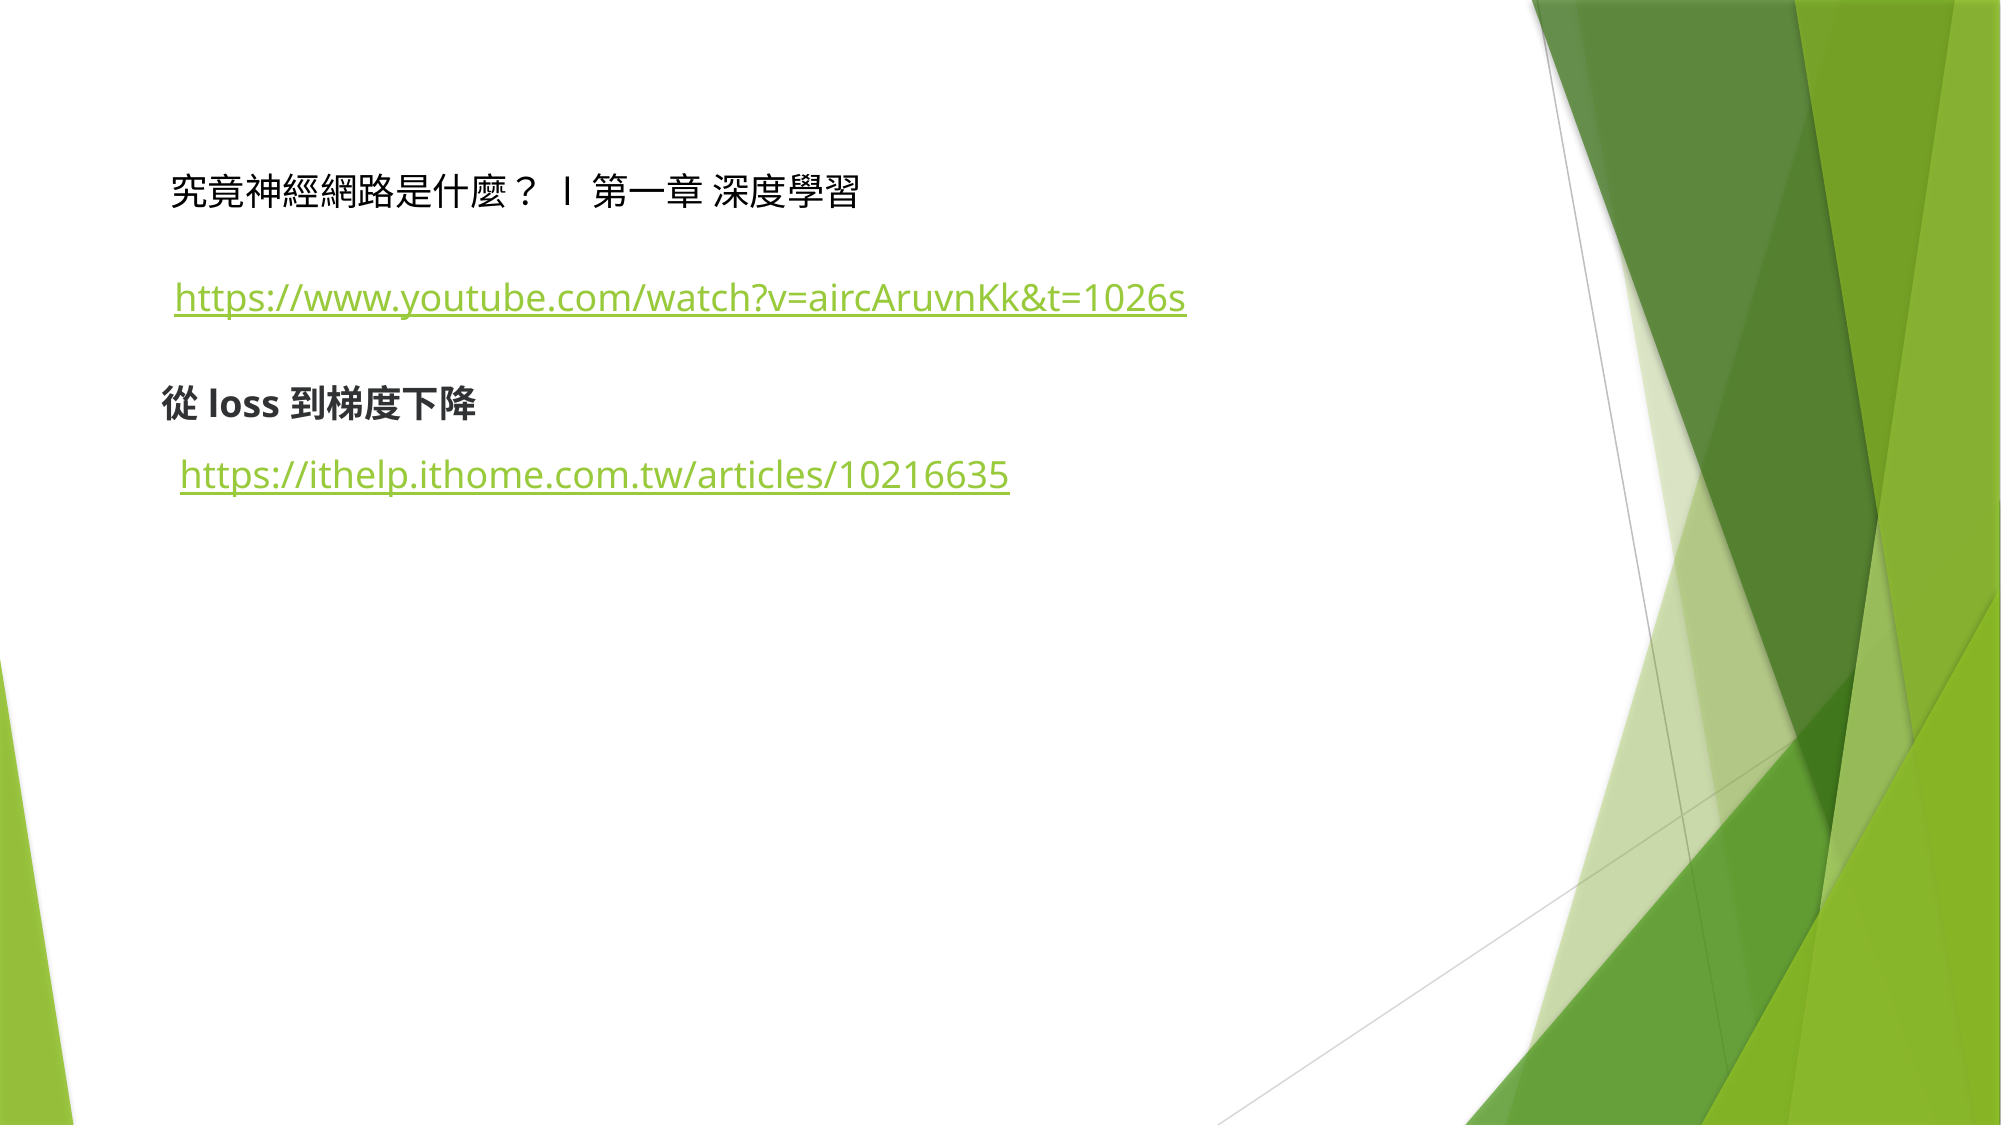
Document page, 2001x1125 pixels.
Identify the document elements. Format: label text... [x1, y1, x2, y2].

text_box 究竟神經網路是什麼？ l 第一章 深度學習 [155, 160, 877, 221]
text_box https://ithelp.ithome.com.tw/articles/10216635 [164, 444, 1026, 510]
text_box https://www.youtube.com/watch?v=aircAruvnKk&t=1026s [159, 266, 1334, 333]
text_box 從loss到梯度下降 [146, 372, 492, 433]
